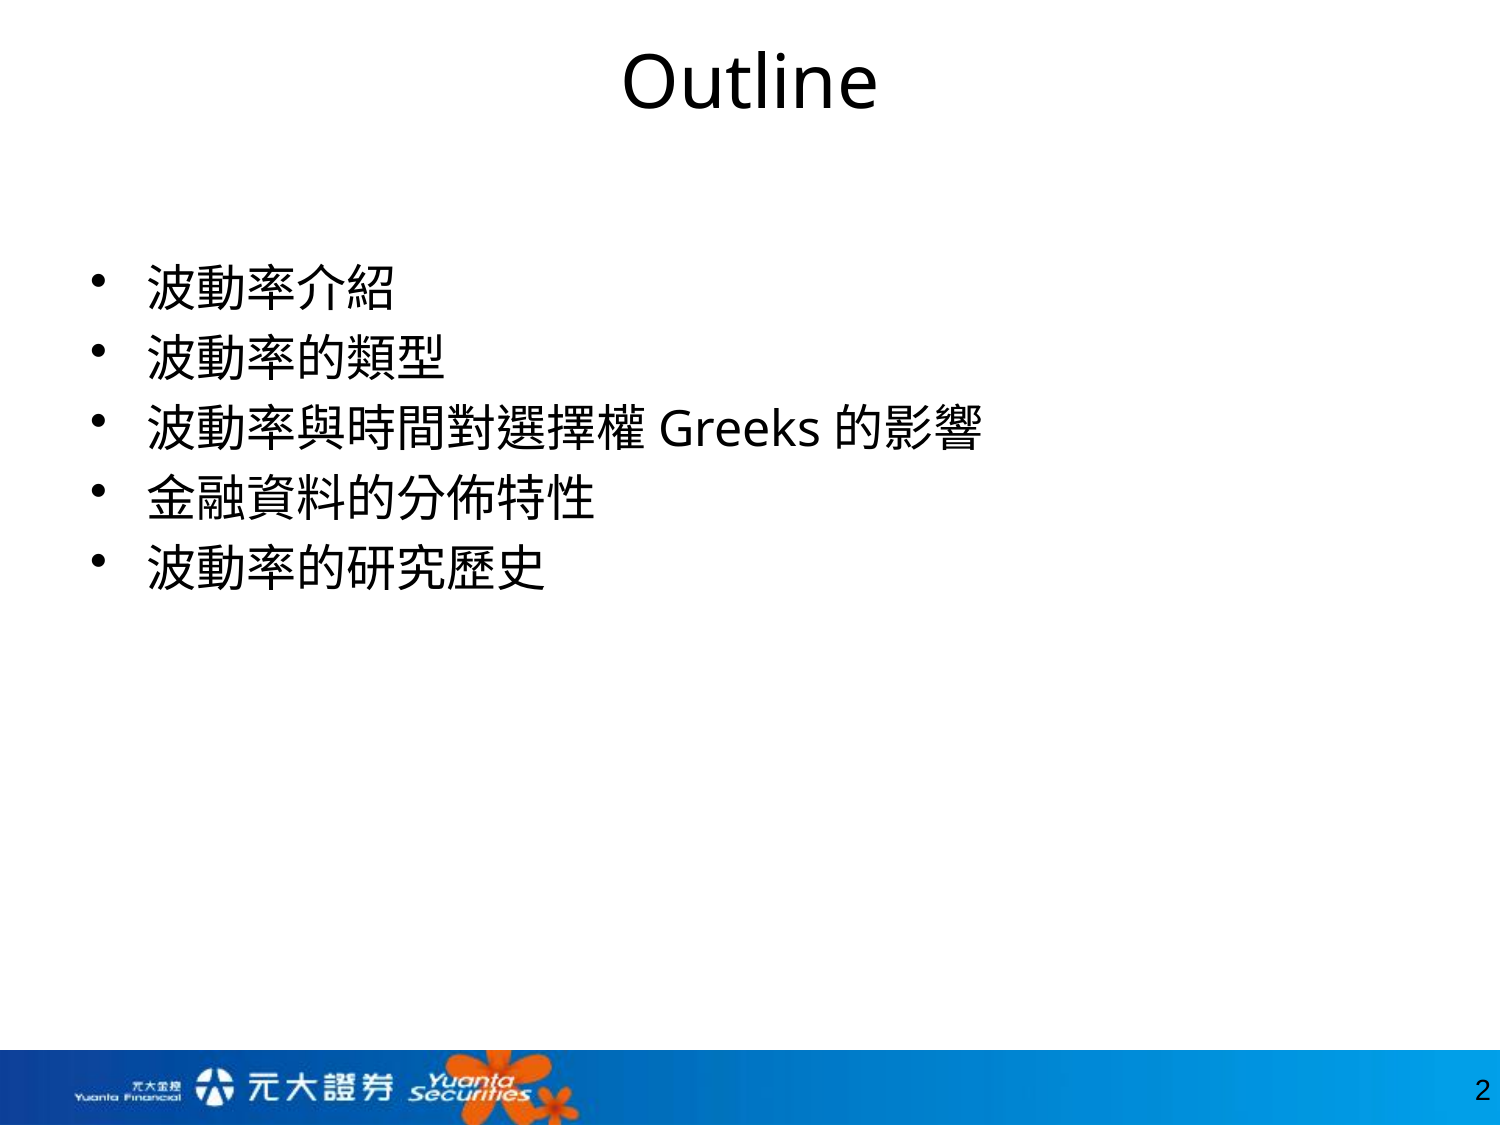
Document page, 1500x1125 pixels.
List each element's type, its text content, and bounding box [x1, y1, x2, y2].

title Outline [75, 19, 1425, 138]
picture [0, 1050, 1169, 1125]
list 波動率介紹 波動率的類型 波動率與時間對選擇權Greeks的影響 金融資料的分佈特性 波動率的研究歷史 [75, 178, 1425, 1035]
slide_number 2 [1156, 1063, 1500, 1125]
